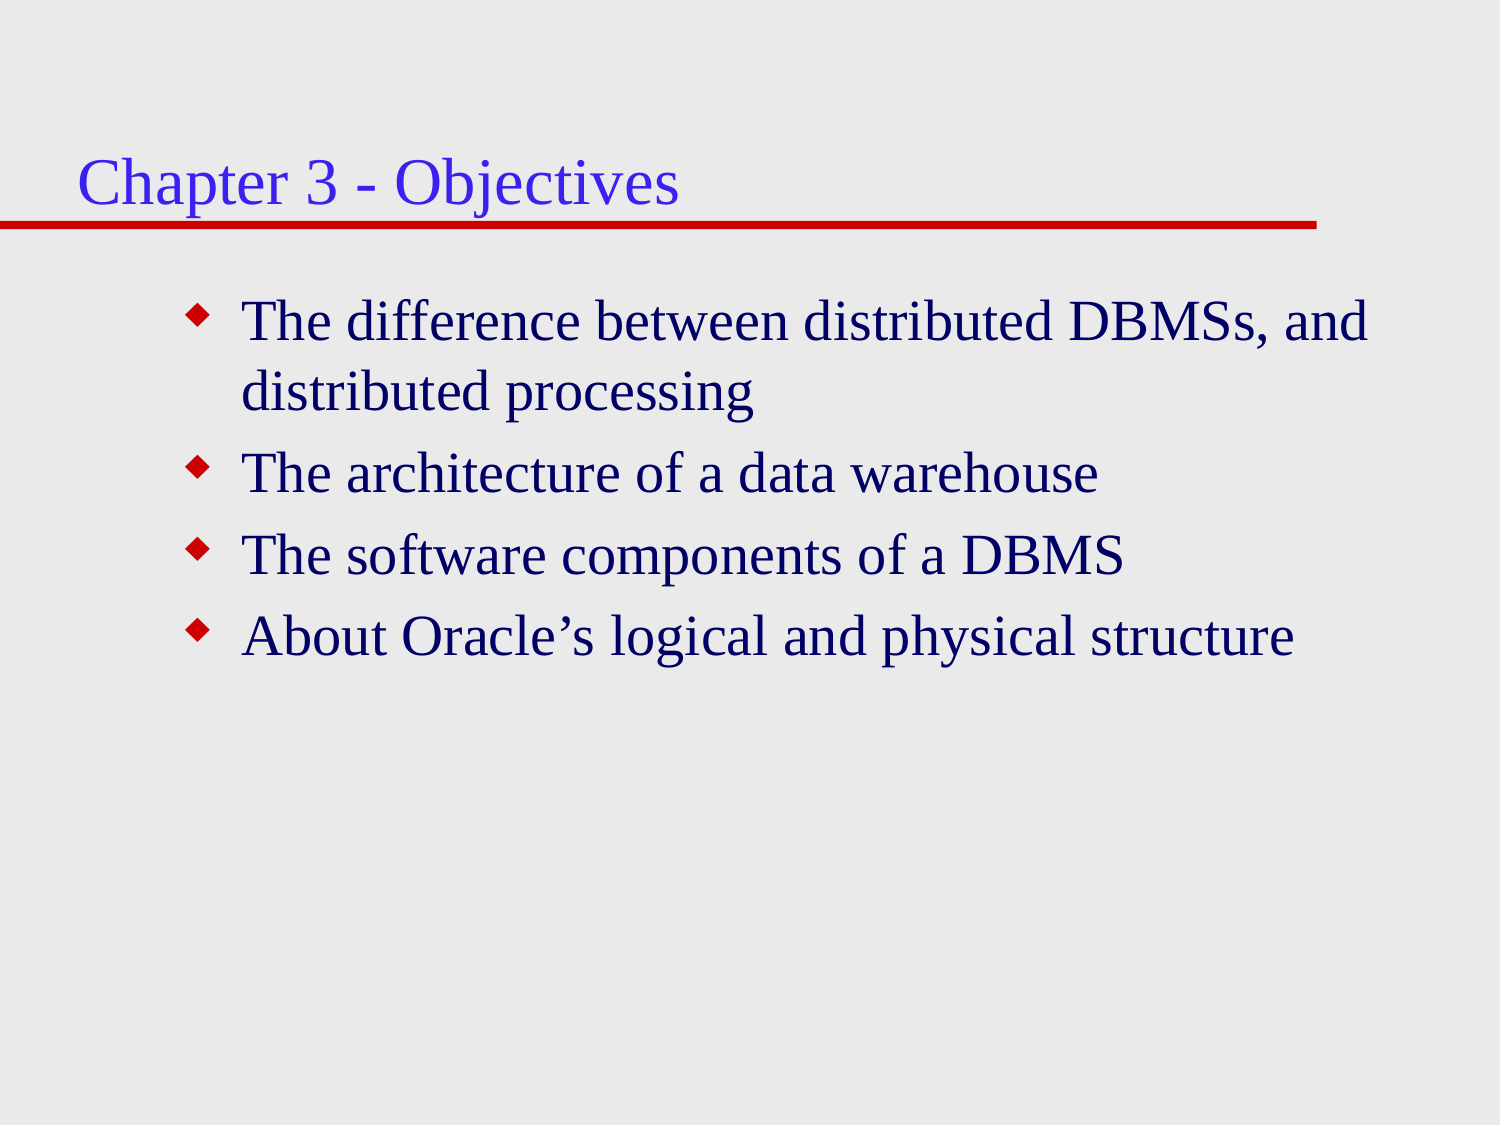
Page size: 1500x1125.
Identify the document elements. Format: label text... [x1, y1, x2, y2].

title Chapter 3 - Objectives [62, 43, 1338, 226]
list The difference between distributed DBMSs, and distributed processing The architecture of a data warehouse The software components of a DBMS About Oracle’s logical and physical structure [169, 274, 1438, 997]
